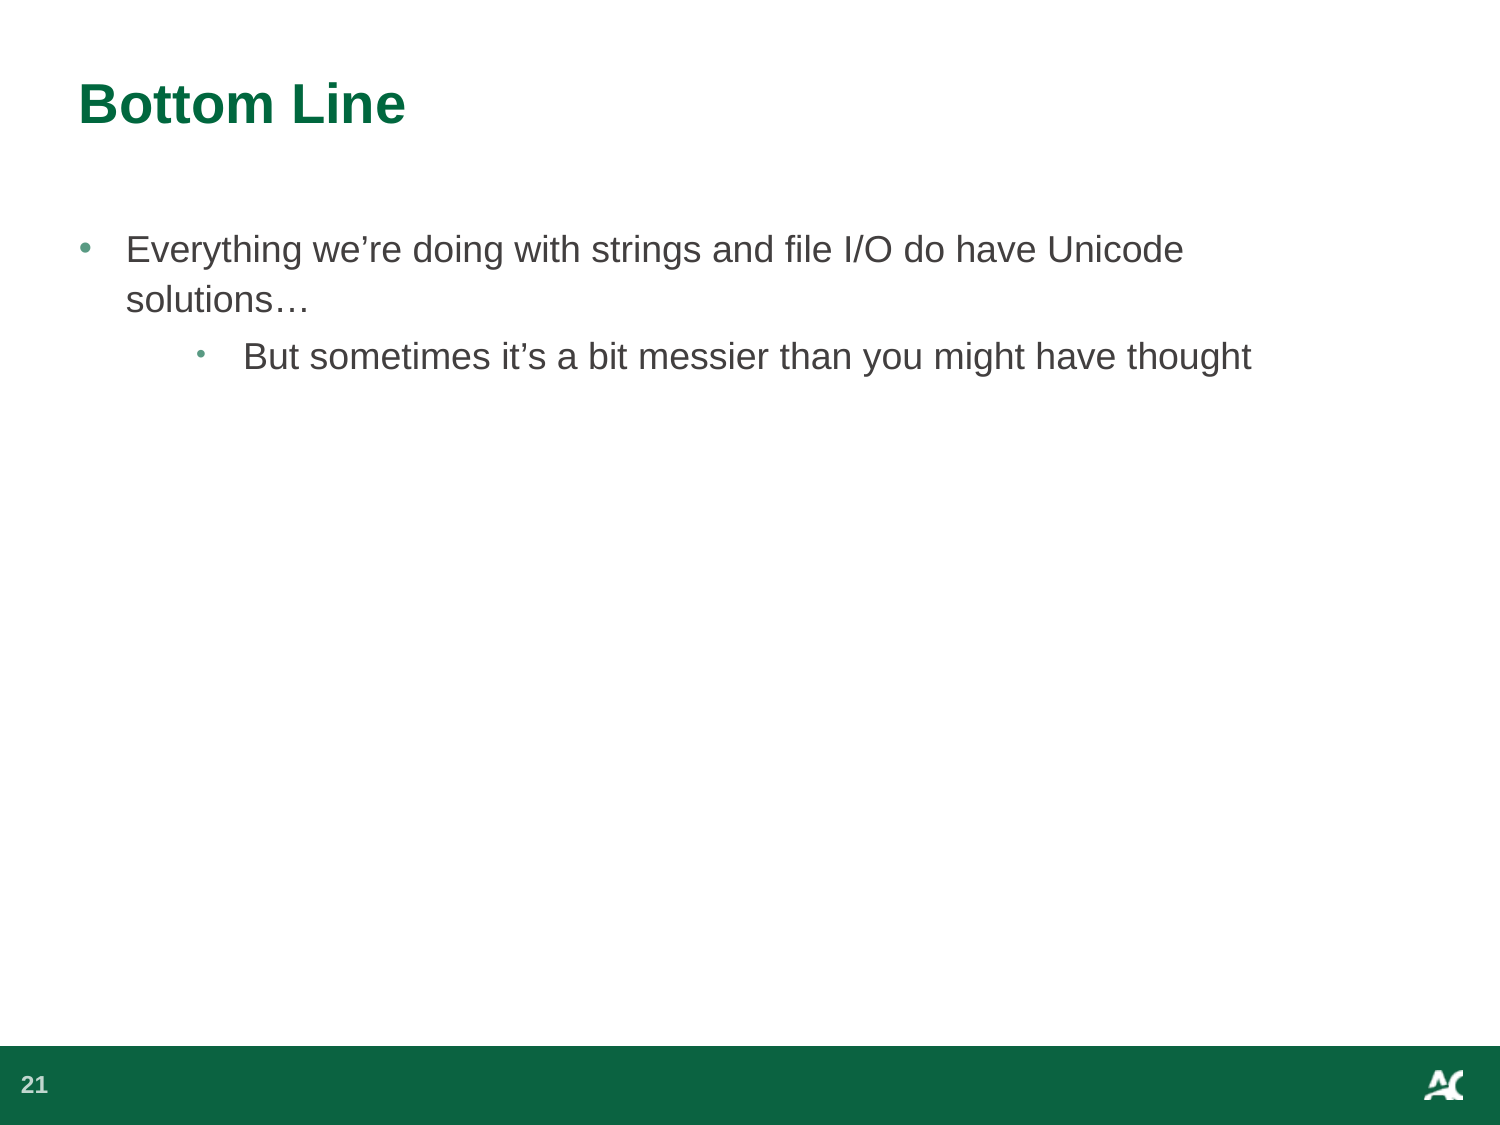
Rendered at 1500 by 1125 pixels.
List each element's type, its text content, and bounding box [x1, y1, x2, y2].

title Bottom Line [79, 80, 1436, 245]
slide_number 21 [20, 1057, 77, 1111]
list Everything we’re doing with strings and file I/O do have Unicode solutions… But sometimes it’s a bit messier than you might have thought [79, 245, 1379, 871]
